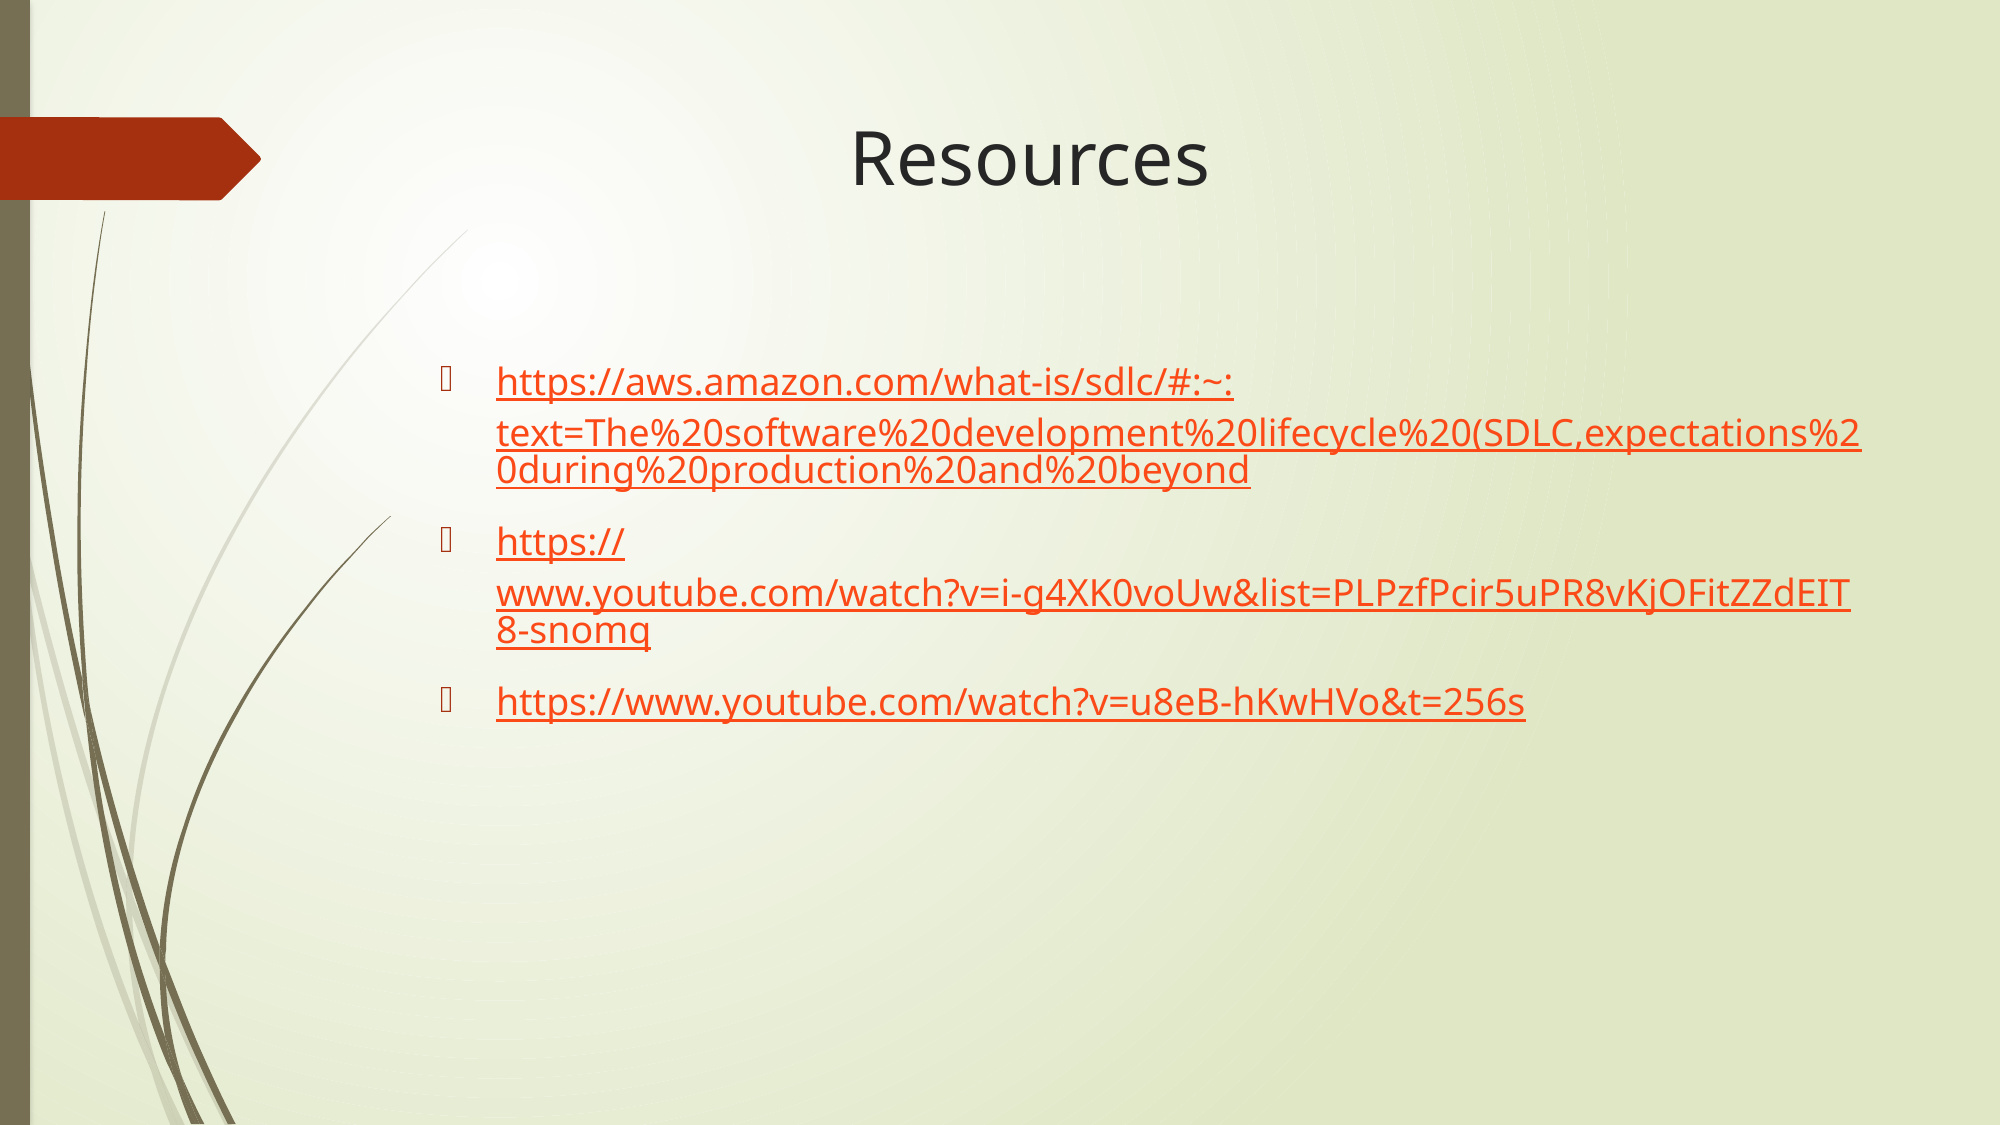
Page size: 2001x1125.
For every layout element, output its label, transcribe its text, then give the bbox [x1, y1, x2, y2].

title Resources [425, 102, 1888, 313]
list https://aws.amazon.com/what-is/sdlc/#:~:text=The%20software%20development%20lifecycle%20(SDLC,expectations%20during%20production%20and%20beyond https://www.youtube.com/watch?v=i-g4XK0voUw&list=PLPzfPcir5uPR8vKjOFitZZdEIT8-snomq https://www.youtube.com/watch?v=u8eB-hKwHVo&t=256s [424, 350, 1888, 970]
